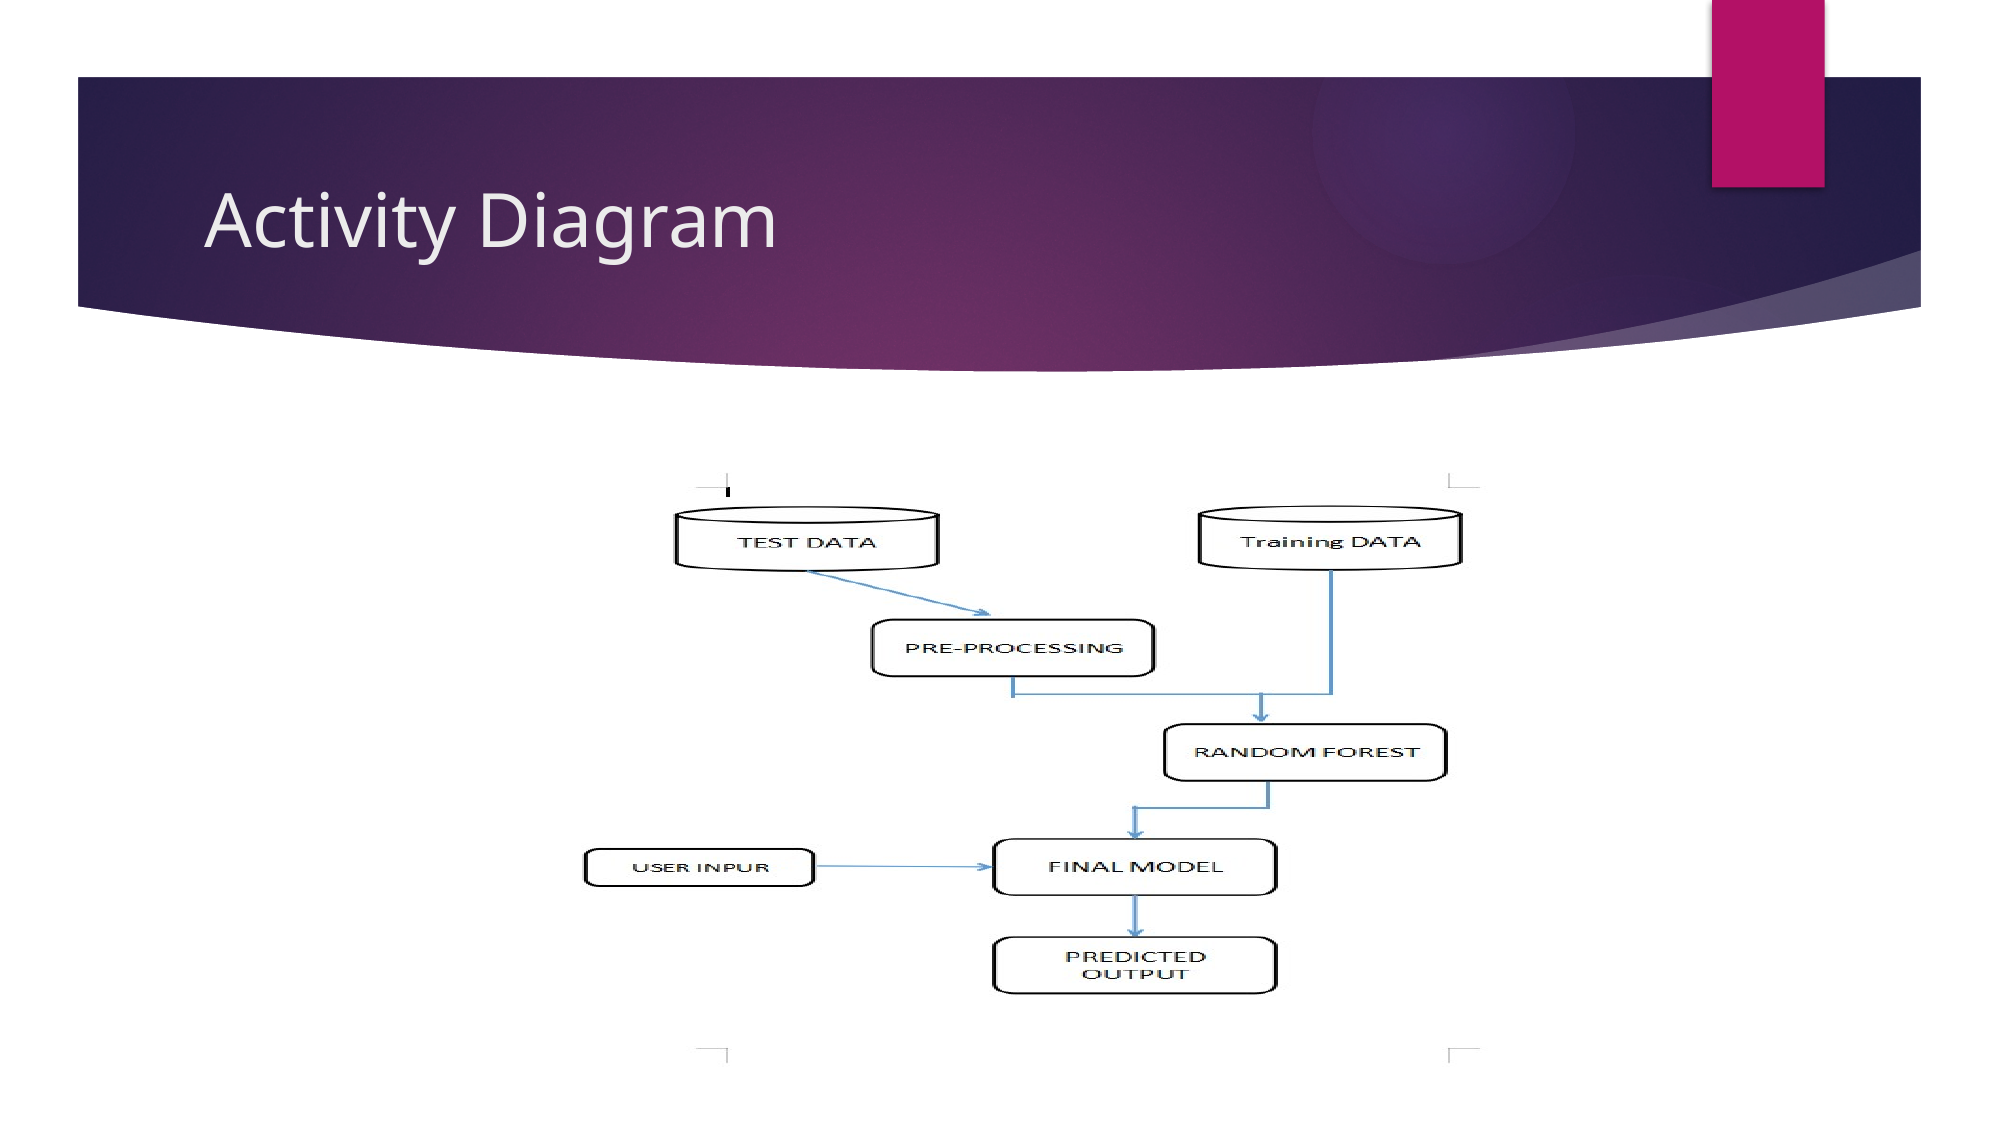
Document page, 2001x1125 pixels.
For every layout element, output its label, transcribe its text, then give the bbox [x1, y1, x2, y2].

title Activity Diagram [189, 159, 1627, 276]
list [581, 437, 1558, 1075]
